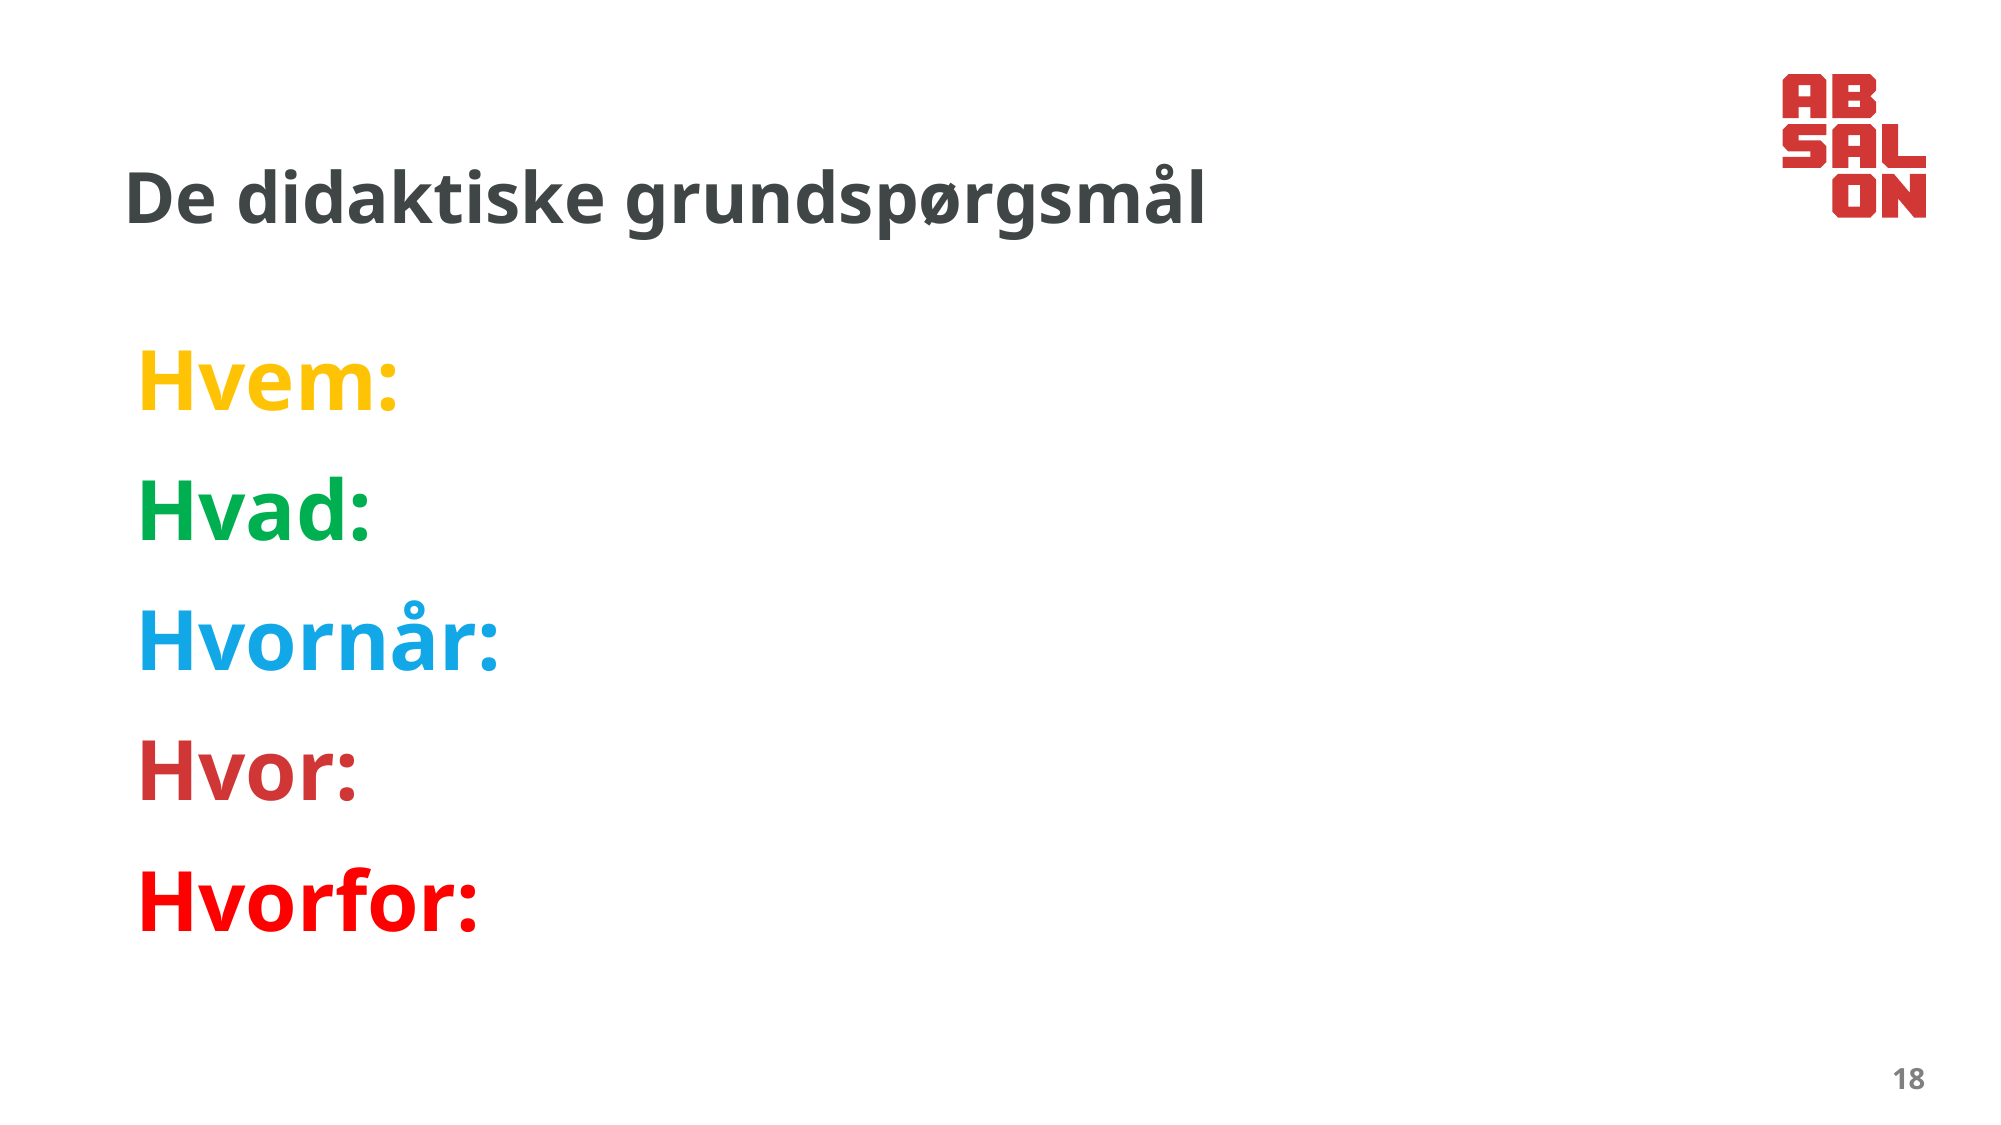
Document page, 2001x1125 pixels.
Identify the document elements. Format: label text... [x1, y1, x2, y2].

list Hvem: Hvad: Hvornår: Hvor: Hvorfor: [135, 326, 1952, 1001]
slide_number 18 [1860, 1071, 1926, 1101]
title De didaktiske grundspørgsmål [124, 124, 1529, 278]
